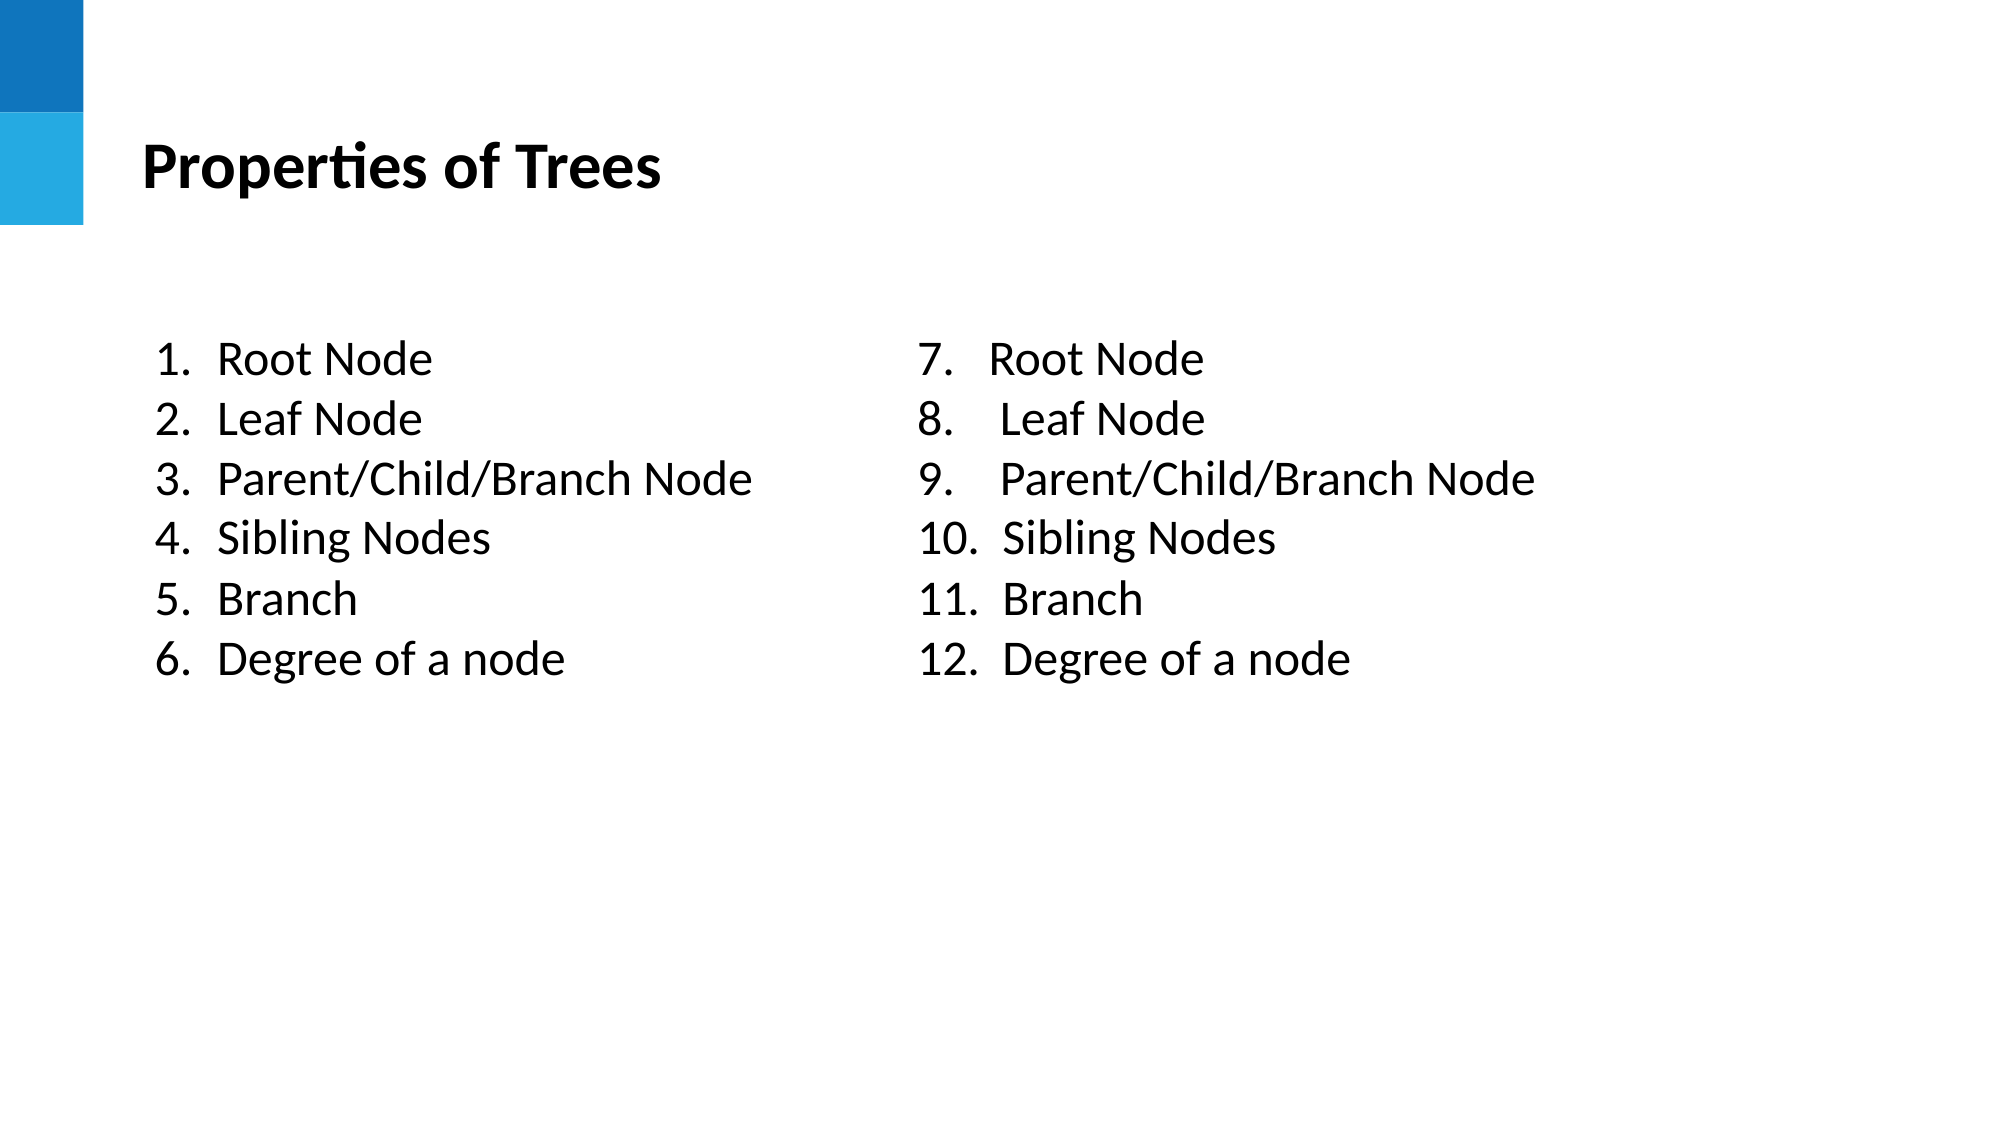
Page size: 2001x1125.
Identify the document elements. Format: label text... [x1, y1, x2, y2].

text_box 7. Root Node 8. Leaf Node 9. Parent/Child/Branch Node 10. Sibling Nodes 11. Branch 12. Degree of a node [902, 310, 1623, 700]
text_box Root Node Leaf Node Parent/Child/Branch Node Sibling Nodes Branch Degree of a node [127, 310, 848, 700]
text_box Properties of Trees [127, 93, 1440, 229]
